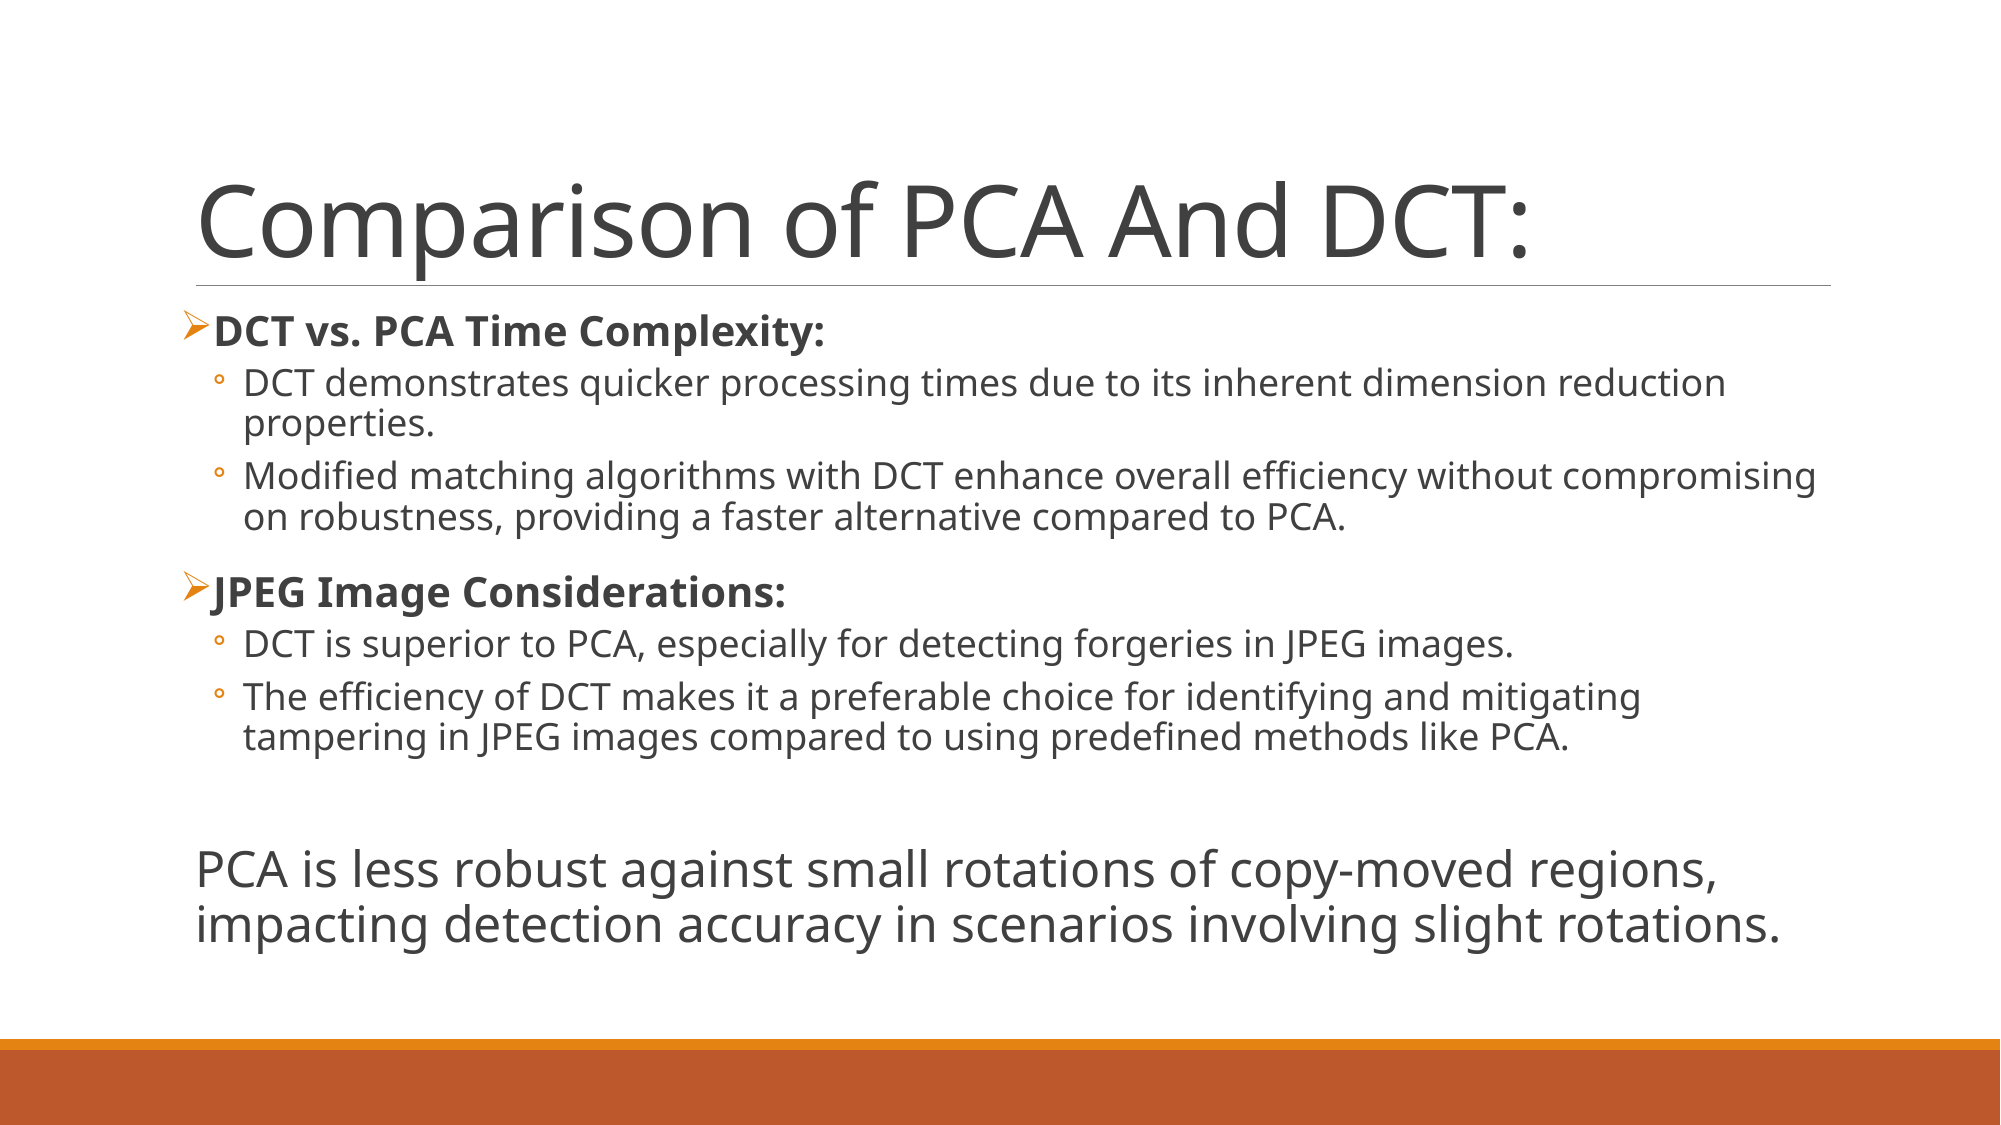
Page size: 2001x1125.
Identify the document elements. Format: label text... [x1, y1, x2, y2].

title Comparison of PCA And DCT: [180, 47, 1830, 285]
list DCT vs. PCA Time Complexity: DCT demonstrates quicker processing times due to its inherent dimension reduction properties. Modified matching algorithms with DCT enhance overall efficiency without compromising on robustness, providing a faster alternative compared to PCA. JPEG Image Considerations: DCT is superior to PCA, especially for detecting forgeries in JPEG images. The efficiency of DCT makes it a preferable choice for identifying and mitigating tampering in JPEG images compared to using predefined methods like PCA. PCA is less robust against small rotations of copy-moved regions, impacting detection accuracy in scenarios involving slight rotations. [180, 302, 1830, 963]
